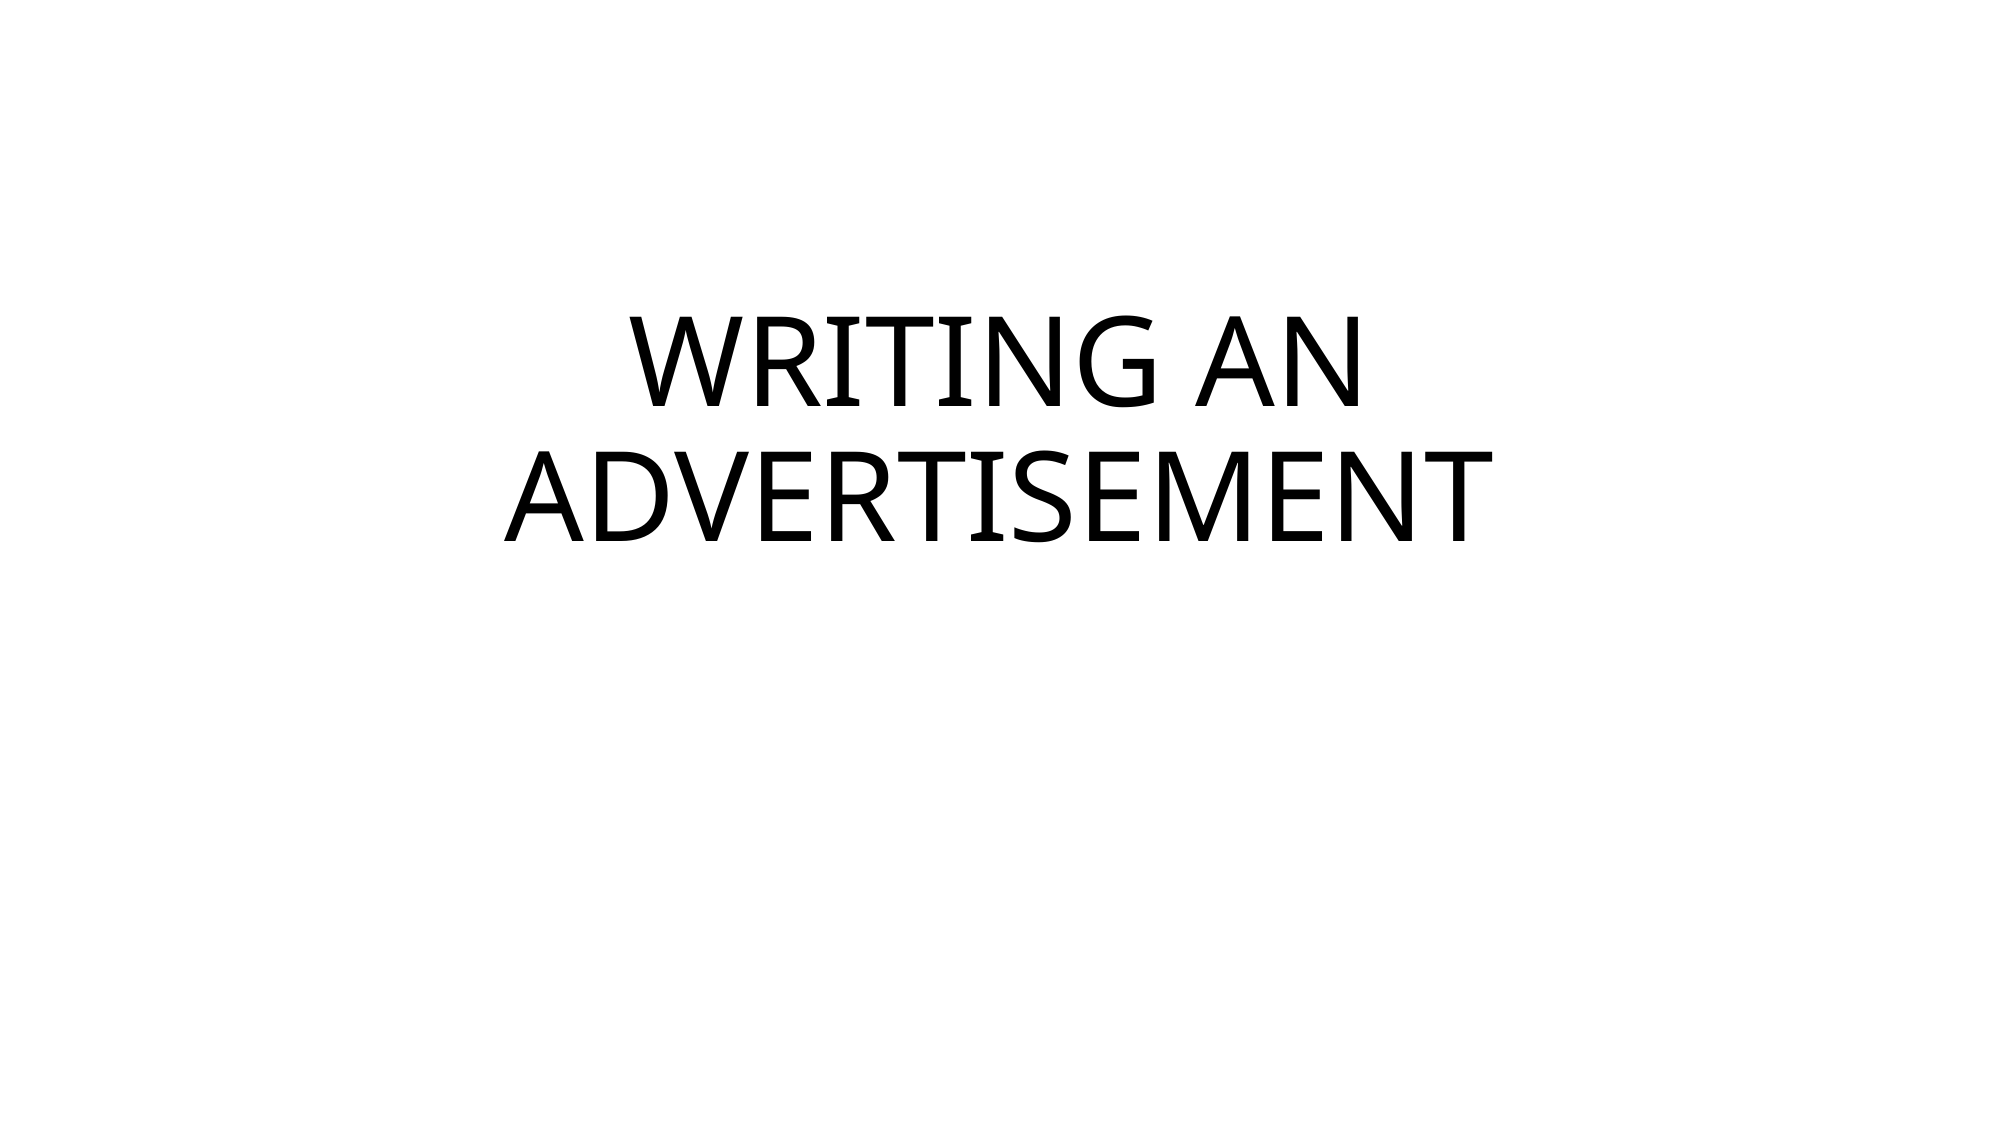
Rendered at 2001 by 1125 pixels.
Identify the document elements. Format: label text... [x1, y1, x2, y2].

title WRITING AN ADVERTISEMENT [249, 184, 1750, 576]
